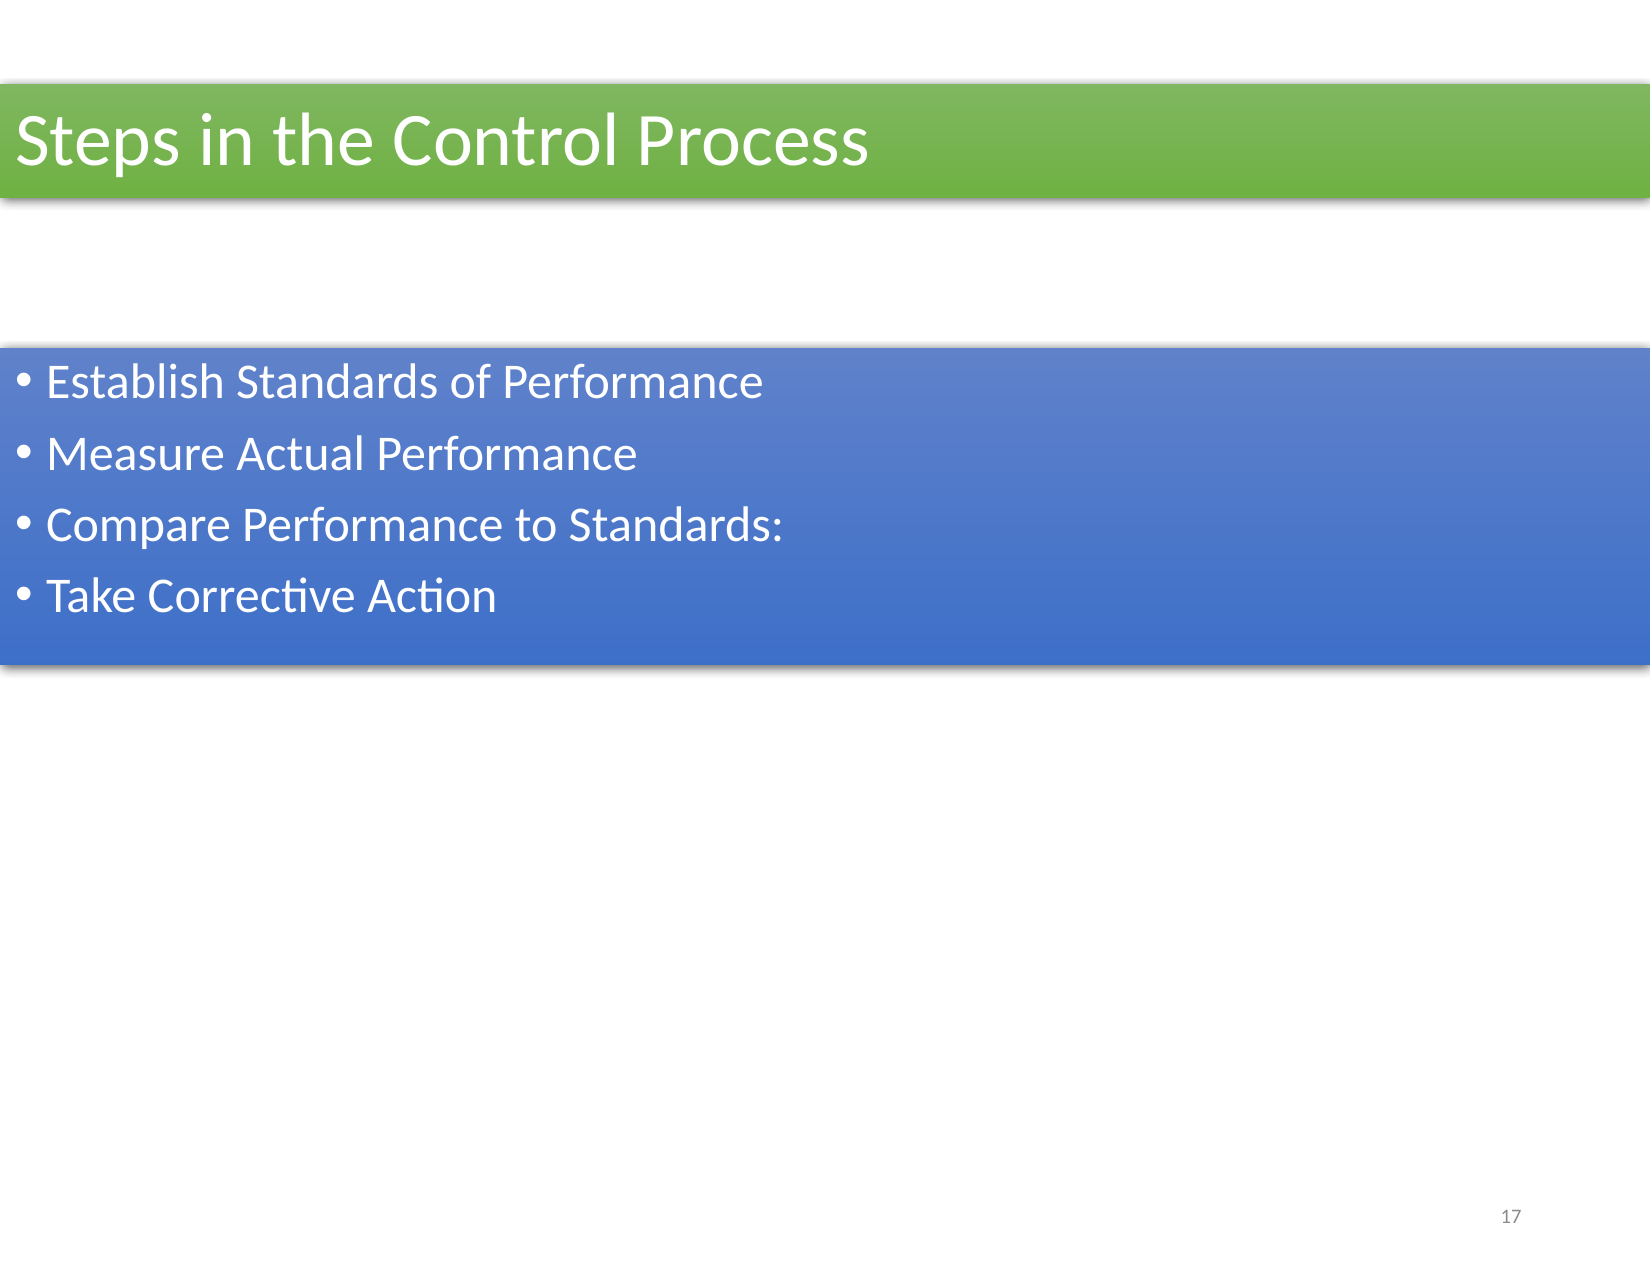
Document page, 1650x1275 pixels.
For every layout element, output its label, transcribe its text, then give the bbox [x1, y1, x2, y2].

slide_number 17 [1165, 1181, 1537, 1250]
title Steps in the Control Process [0, 84, 1650, 198]
list Establish Standards of Performance Measure Actual Performance Compare Performance to Standards: Take Corrective Action [0, 348, 1650, 665]
